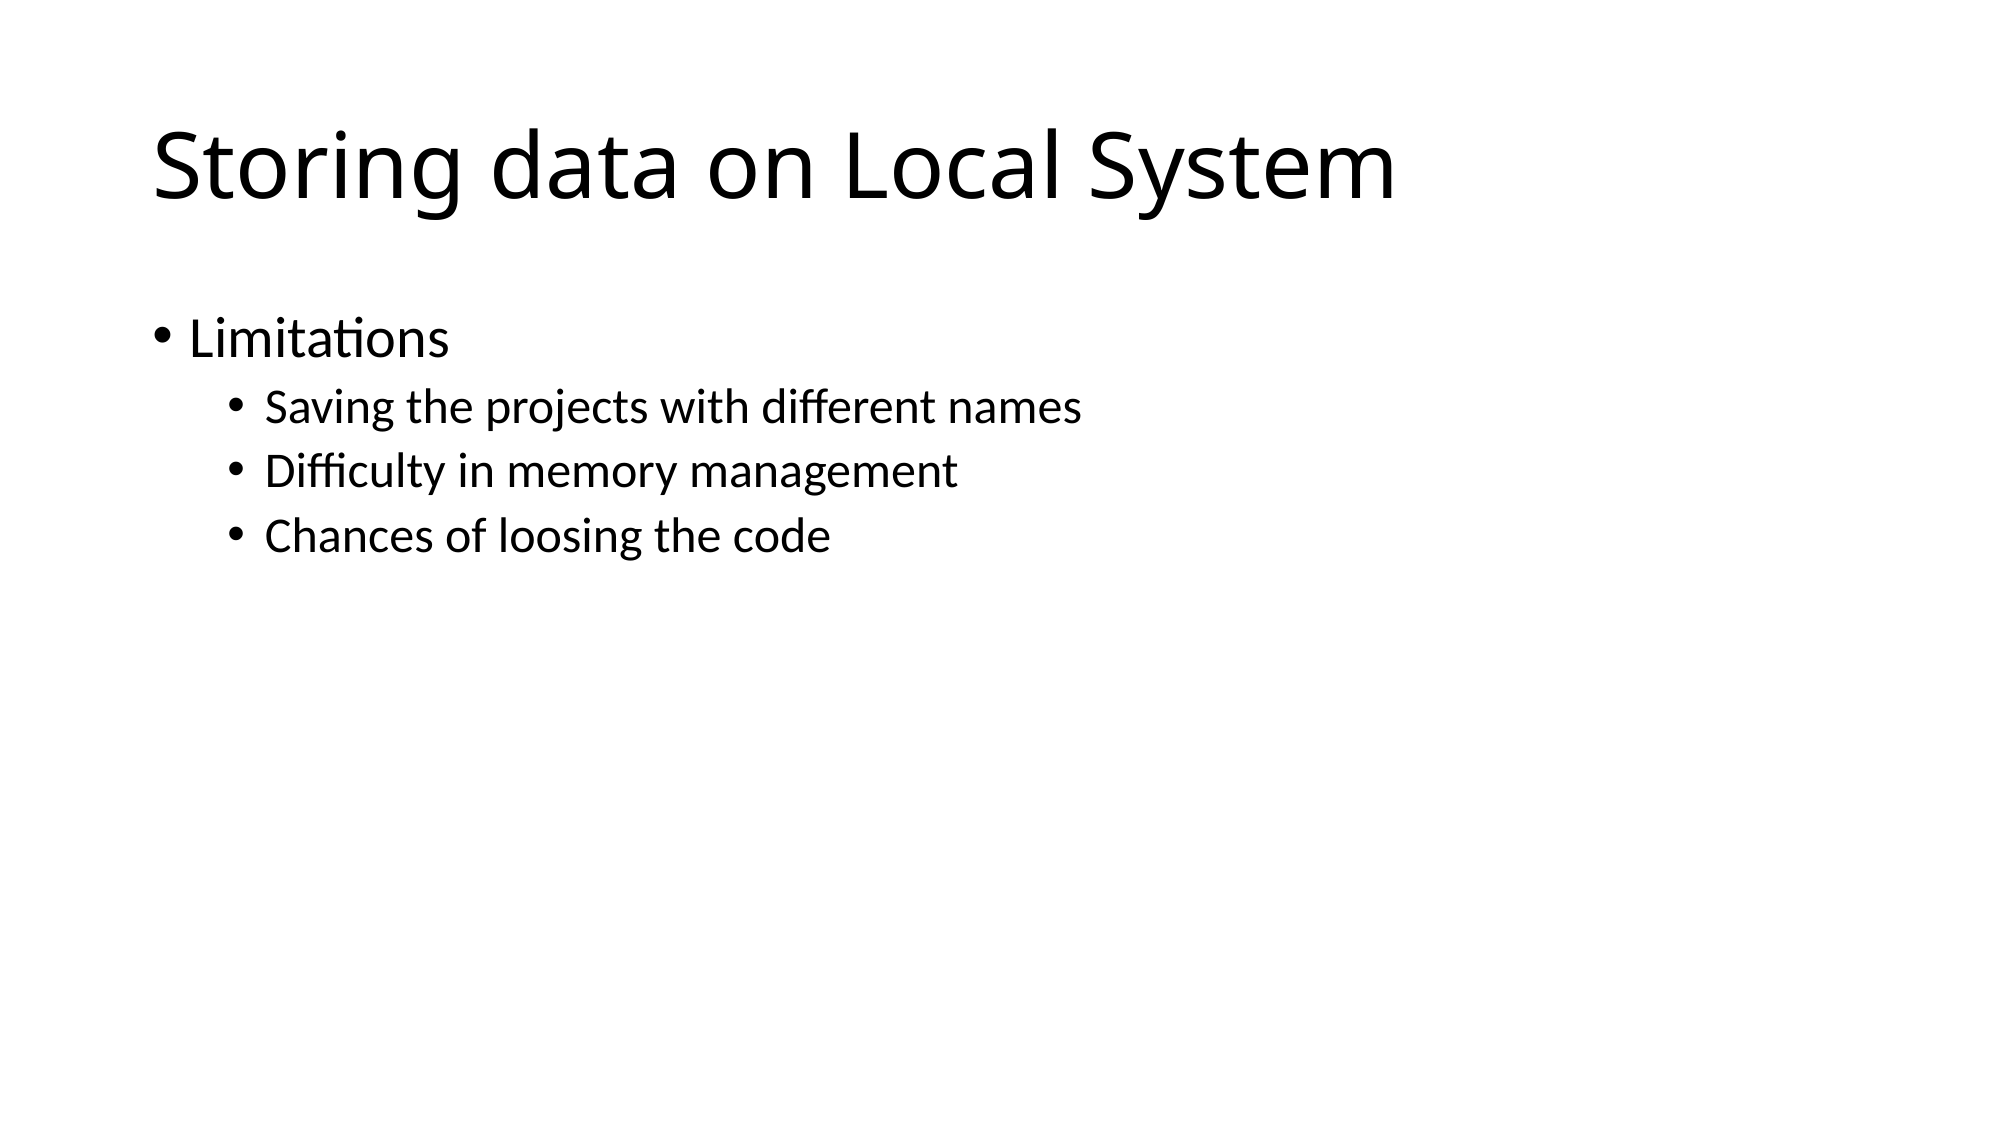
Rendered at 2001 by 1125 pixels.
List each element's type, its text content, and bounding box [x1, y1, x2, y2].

title Storing data on Local System [137, 59, 1863, 278]
list Limitations Saving the projects with different names Difficulty in memory management Chances of loosing the code [137, 299, 1863, 1014]
